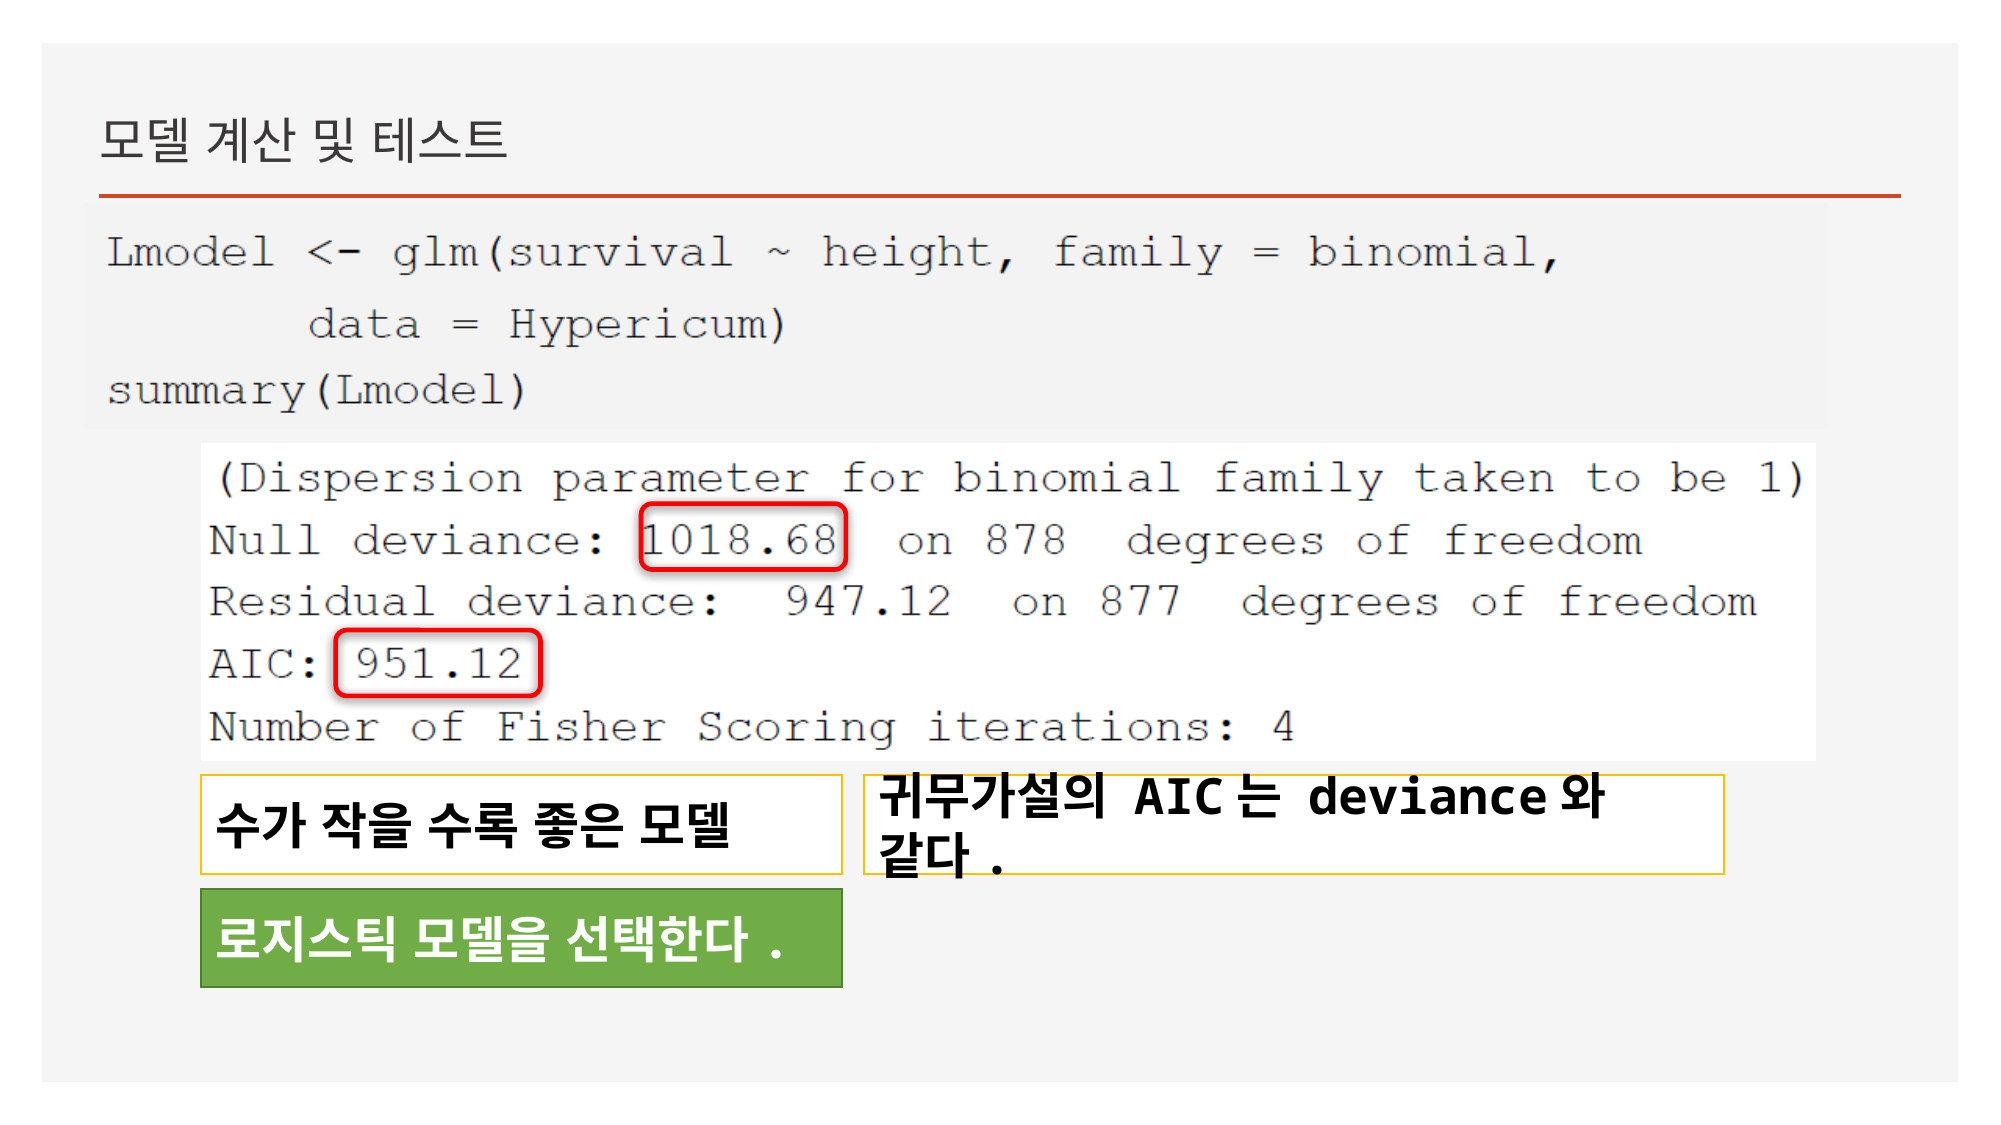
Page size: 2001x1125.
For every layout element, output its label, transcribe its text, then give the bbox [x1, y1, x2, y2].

list 모델 계산 및 테스트 [84, 72, 1425, 178]
picture [201, 443, 1816, 761]
text_box 수가 작을 수록 좋은 모델 [200, 774, 843, 875]
text_box 로지스틱 모델을 선택한다. [200, 888, 843, 988]
picture [84, 202, 1827, 429]
text_box 귀무가설의 AIC는 deviance와 같다. [863, 774, 1725, 875]
